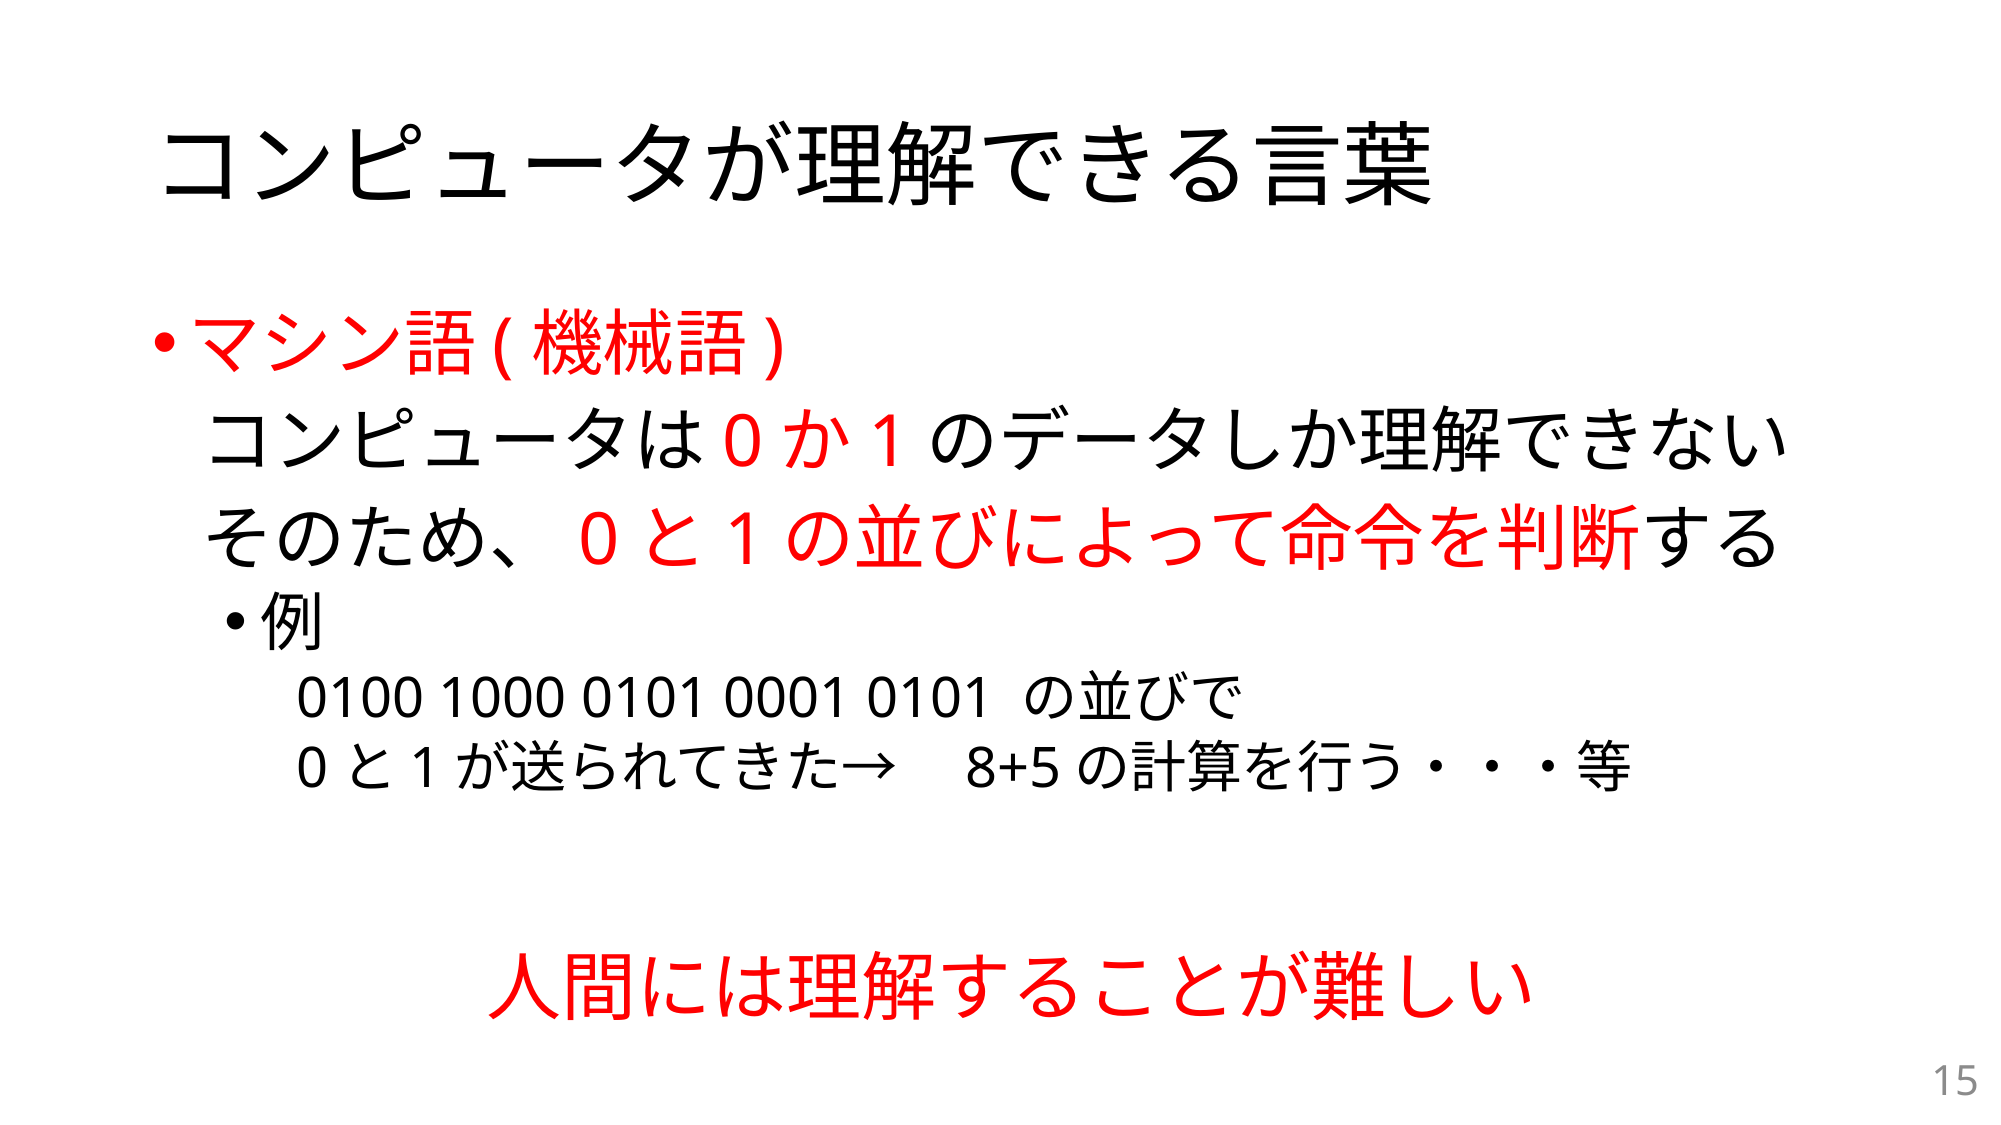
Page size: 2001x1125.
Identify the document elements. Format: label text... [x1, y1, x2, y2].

slide_number 15 [1544, 1052, 1995, 1113]
text_box 人間には理解することが難しい [471, 931, 1606, 1037]
title コンピュータが理解できる言葉 [137, 59, 1863, 278]
text_box [187, 663, 1890, 1039]
list マシン語(機械語) コンピュータは0か1のデータしか理解できない そのため、0と1の並びによって命令を判断する 例 0100 1000 0101 0001 0101 の並びで 0と1が送られてきた→ 8+5の計算を行う・・・等 [137, 299, 1863, 857]
